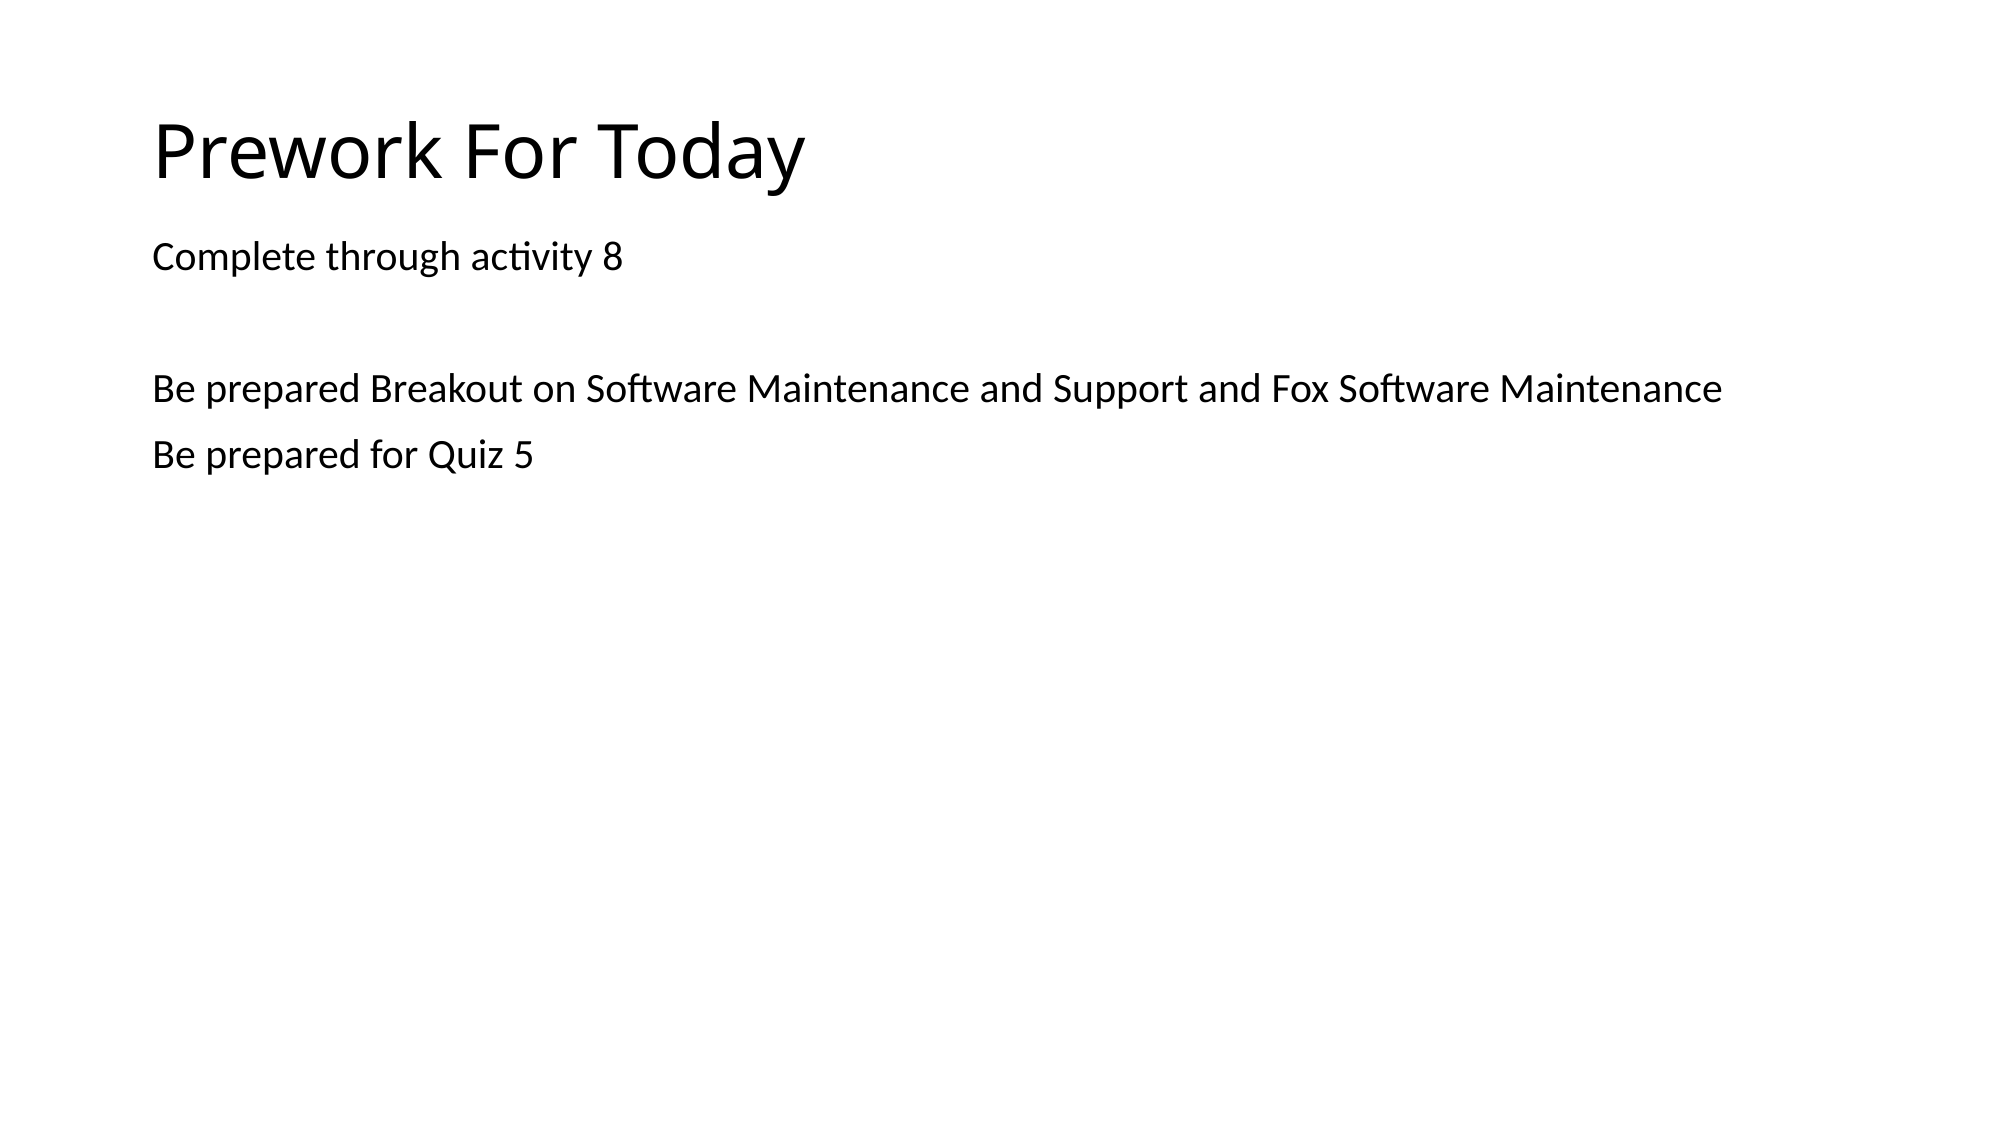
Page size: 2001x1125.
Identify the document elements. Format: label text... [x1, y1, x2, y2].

title Prework For Today [137, 92, 1863, 215]
list Complete through activity 8 Be prepared Breakout on Software Maintenance and Support and Fox Software Maintenance Be prepared for Quiz 5 [137, 226, 1863, 1032]
